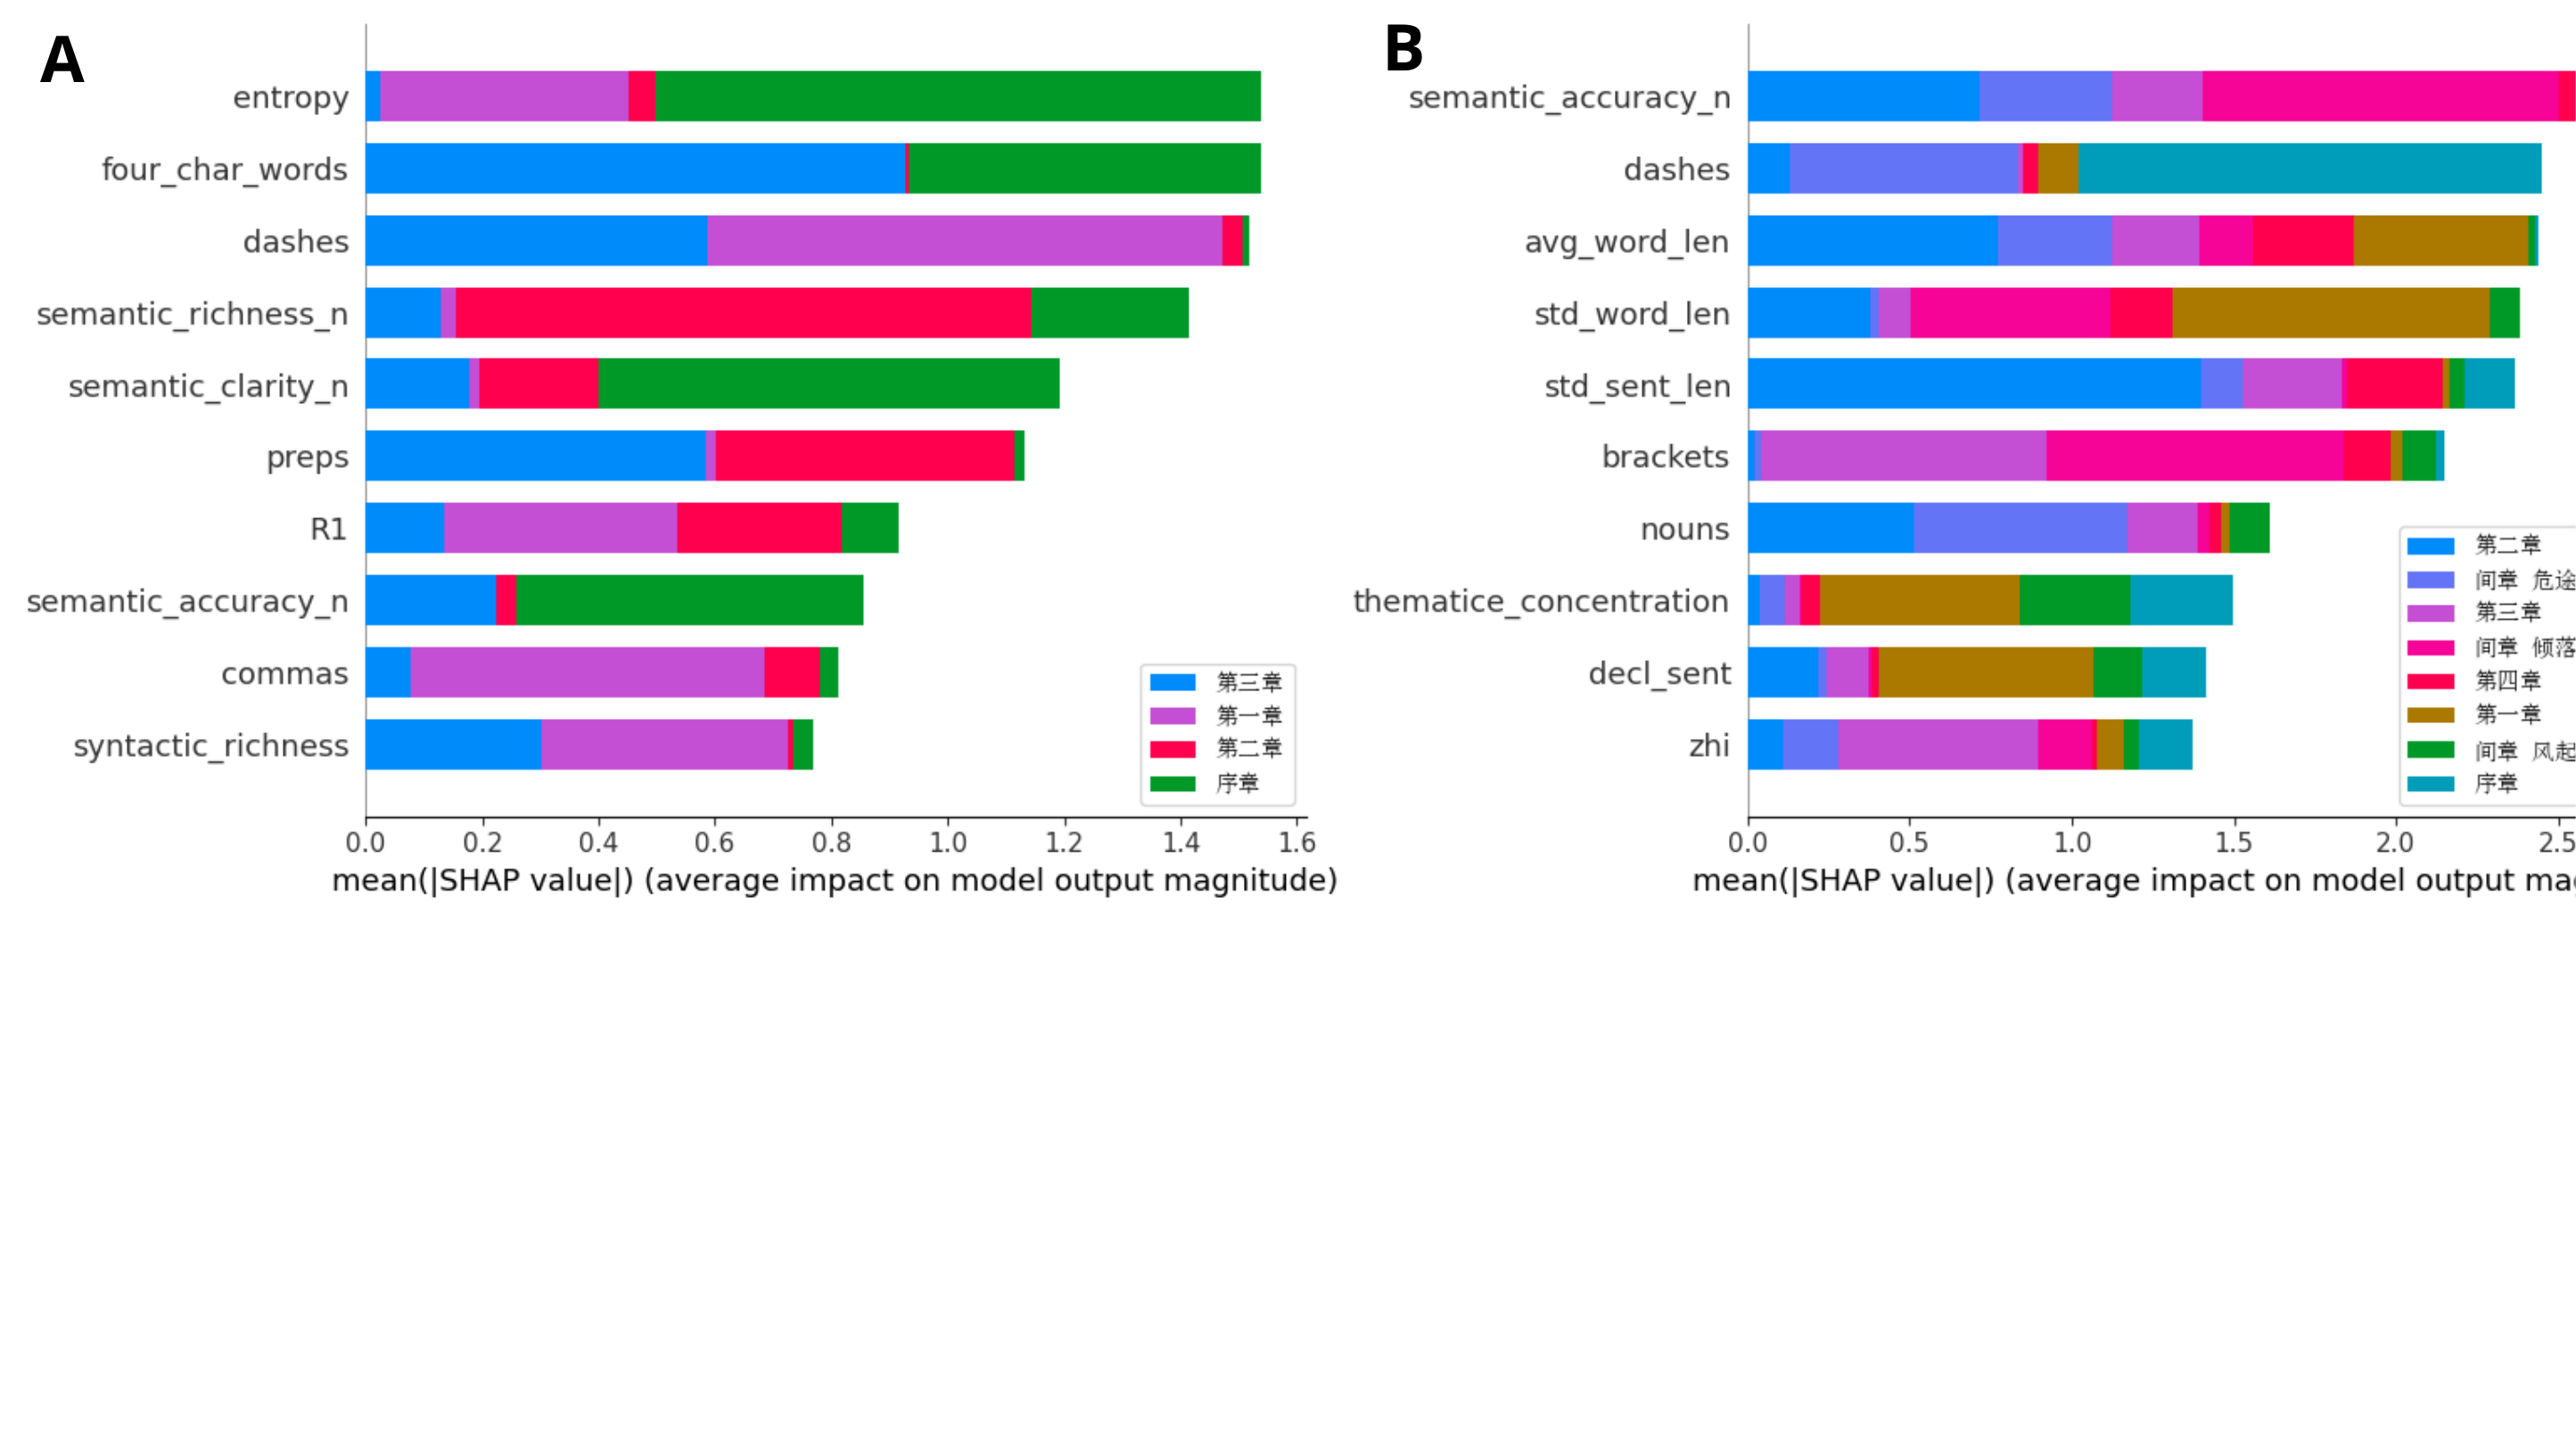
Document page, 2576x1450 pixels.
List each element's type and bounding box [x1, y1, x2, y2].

text_box [0, 0, 2576, 923]
